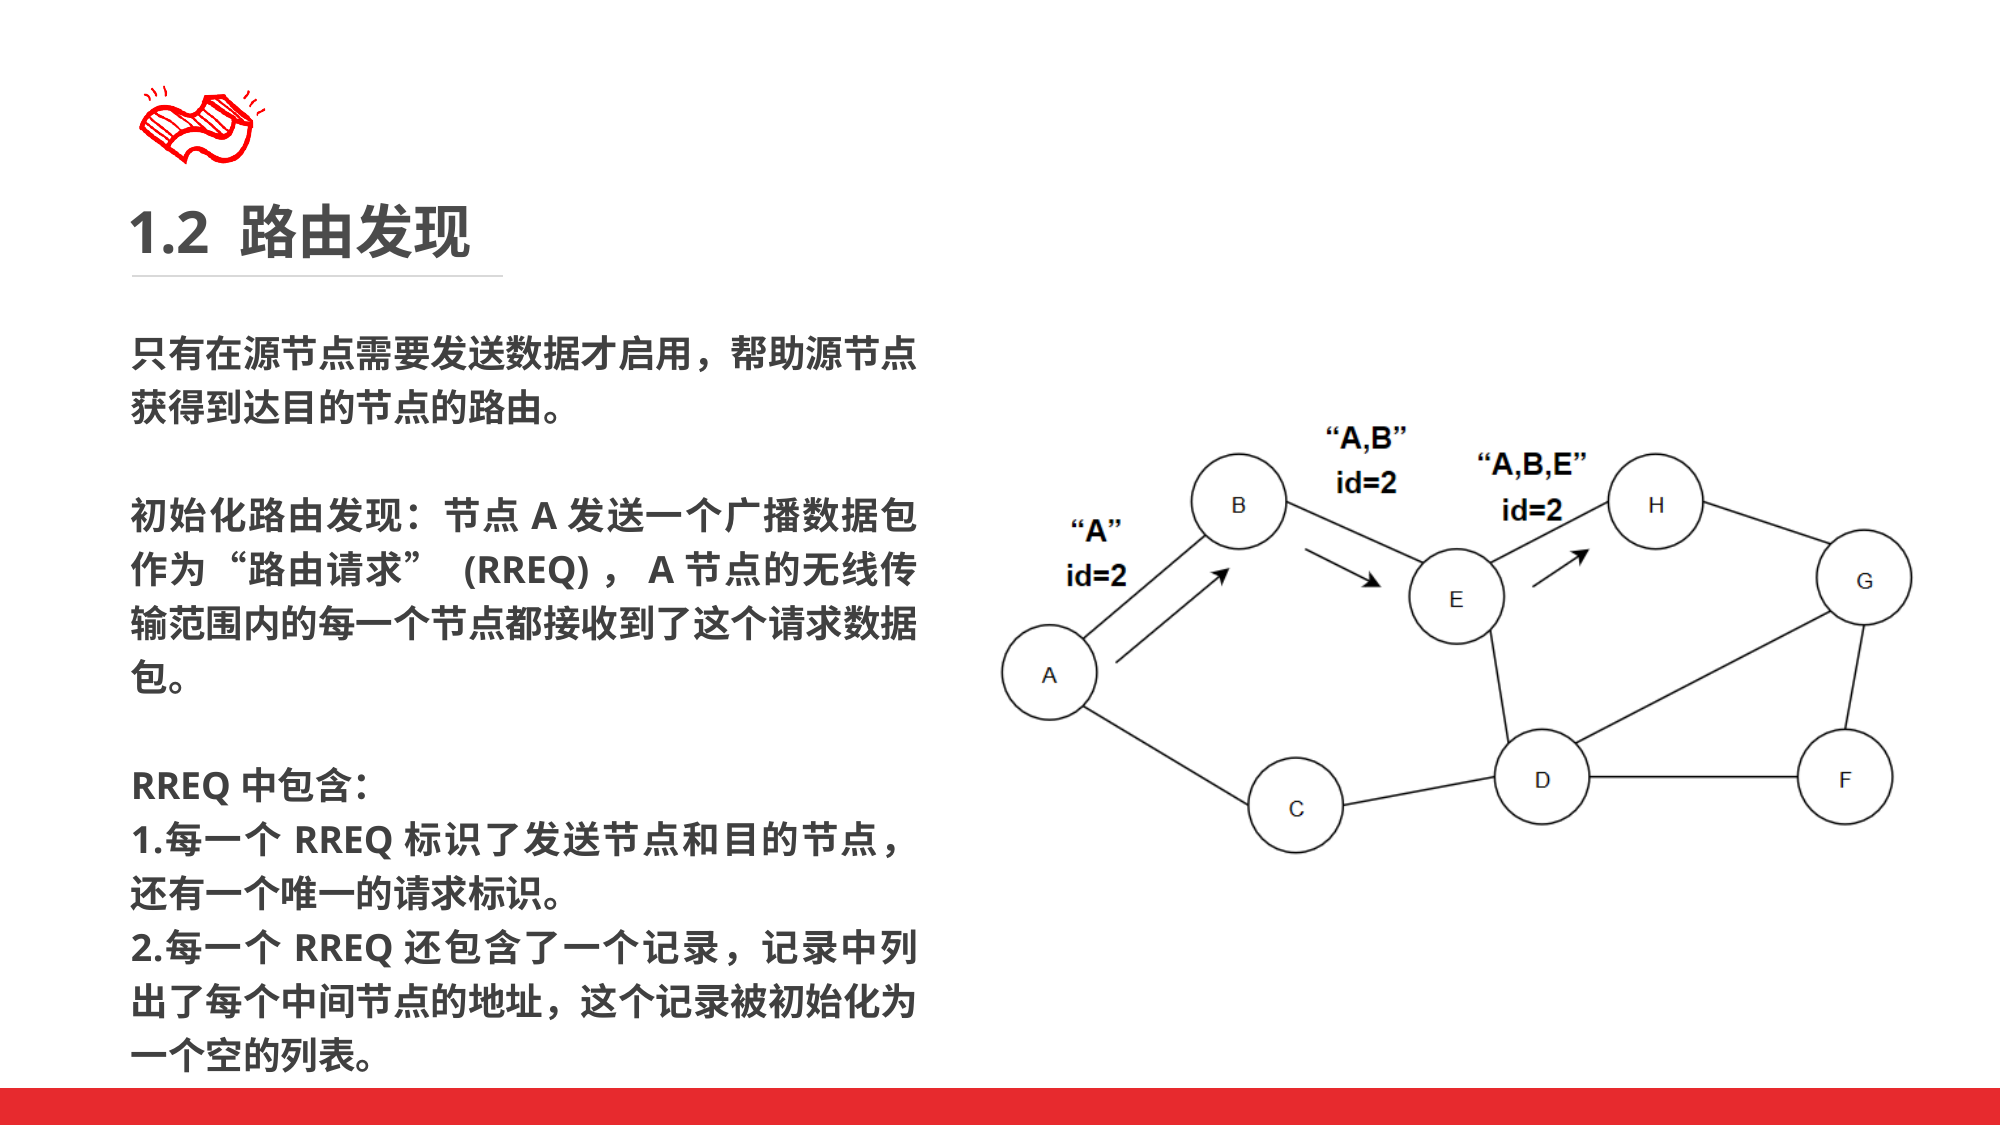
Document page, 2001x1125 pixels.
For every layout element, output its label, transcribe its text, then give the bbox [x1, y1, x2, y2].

text_box 只有在源节点需要发送数据才启用，帮助源节点获得到达目的节点的路由。 初始化路由发现：节点A发送一个广播数据包作为“路由请求” (RREQ)，A节点的无线传输范围内的每一个节点都接收到了这个请求数据包。 RREQ中包含： 每一个RREQ标识了发送节点和目的节点，还有一个唯一的请求标识。 每一个RREQ还包含了一个记录，记录中列出了每个中间节点的地址，这个记录被初始化为一个空的列表。 [116, 313, 934, 1085]
text_box [0, 1087, 2000, 1125]
picture [977, 382, 1966, 886]
text_box 1.2 路由发现 [112, 187, 488, 273]
picture [116, 66, 295, 181]
